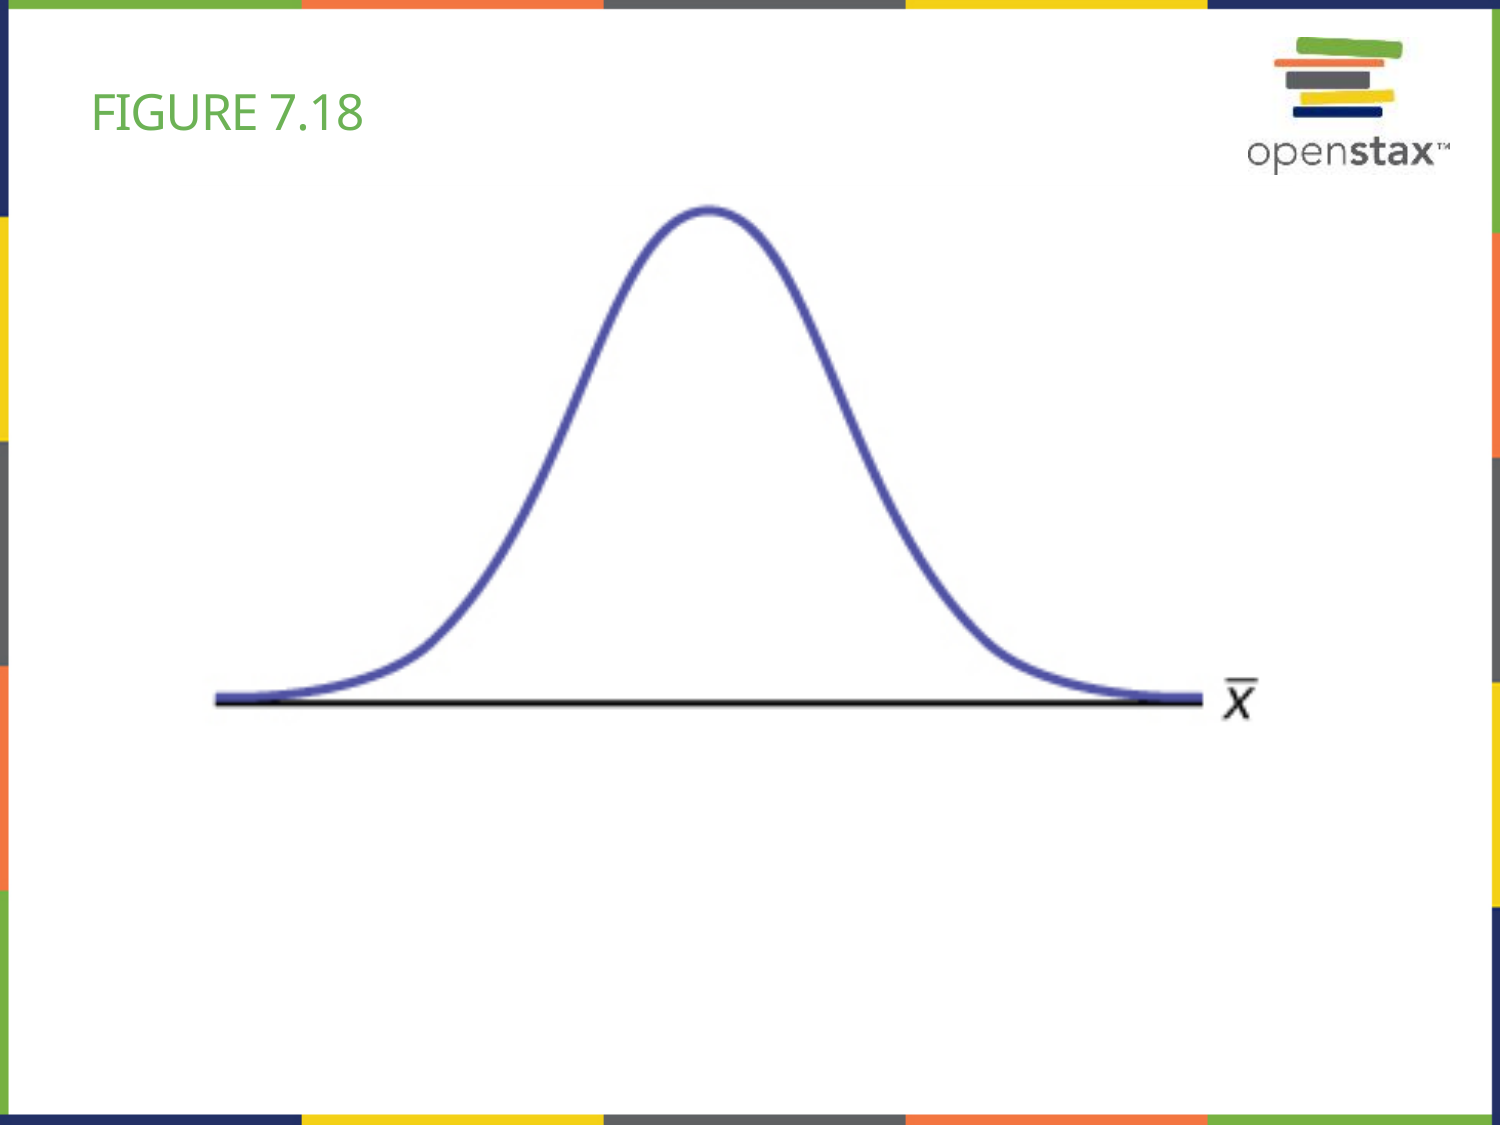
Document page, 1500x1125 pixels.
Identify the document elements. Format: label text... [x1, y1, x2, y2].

picture [0, 0, 1500, 1125]
title Figure 7.18 [75, 39, 1246, 148]
